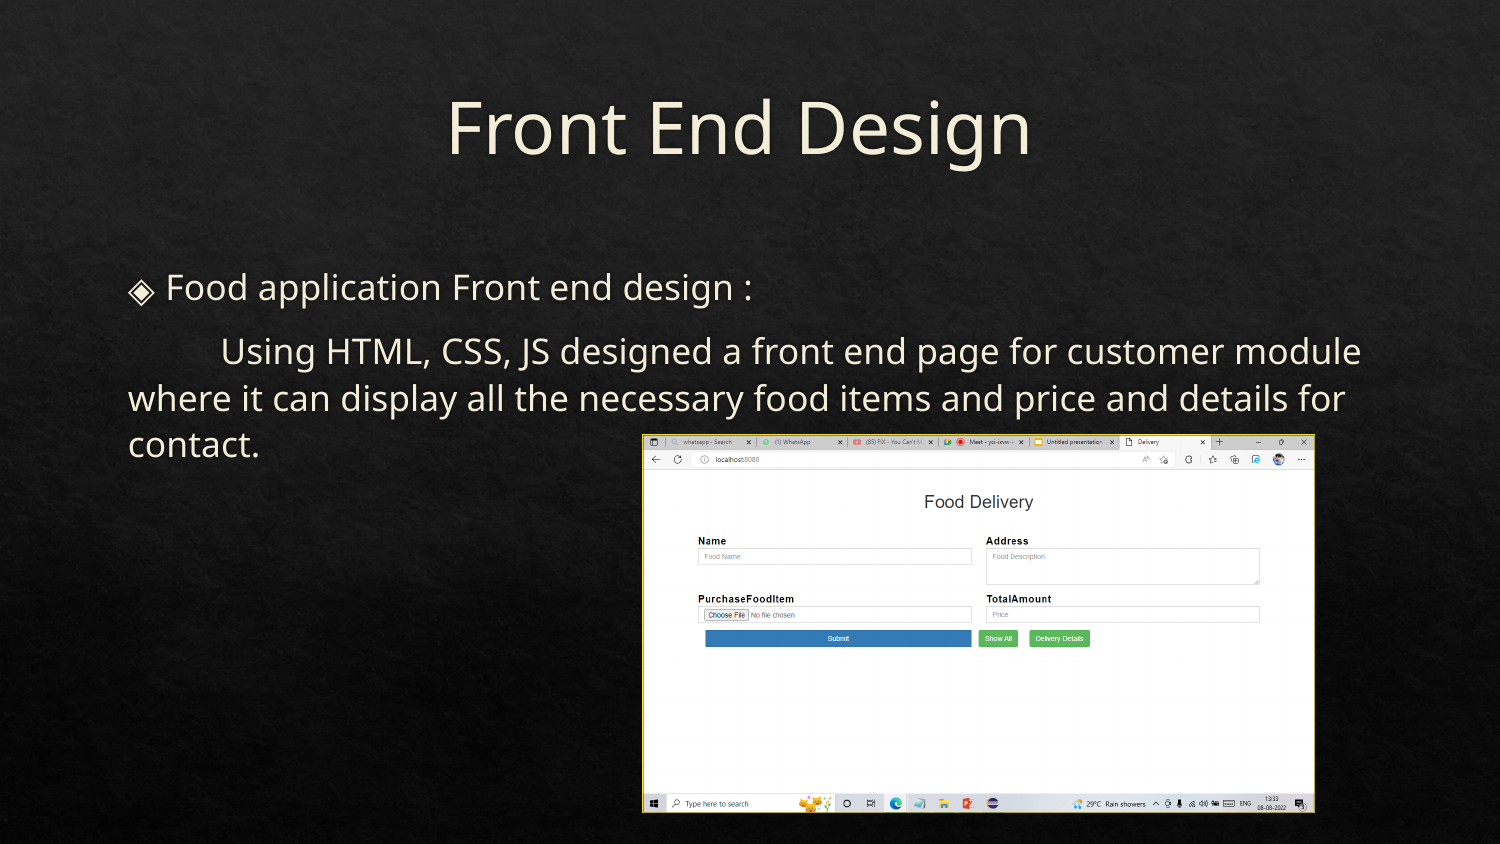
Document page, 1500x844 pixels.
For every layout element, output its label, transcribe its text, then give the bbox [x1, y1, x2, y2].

list Food application Front end design : Using HTML, CSS, JS designed a front end page for customer module where it can display all the necessary food items and price and details for contact. [112, 255, 1387, 713]
title Front End Design [112, 53, 1387, 209]
picture [0, 0, 1500, 844]
